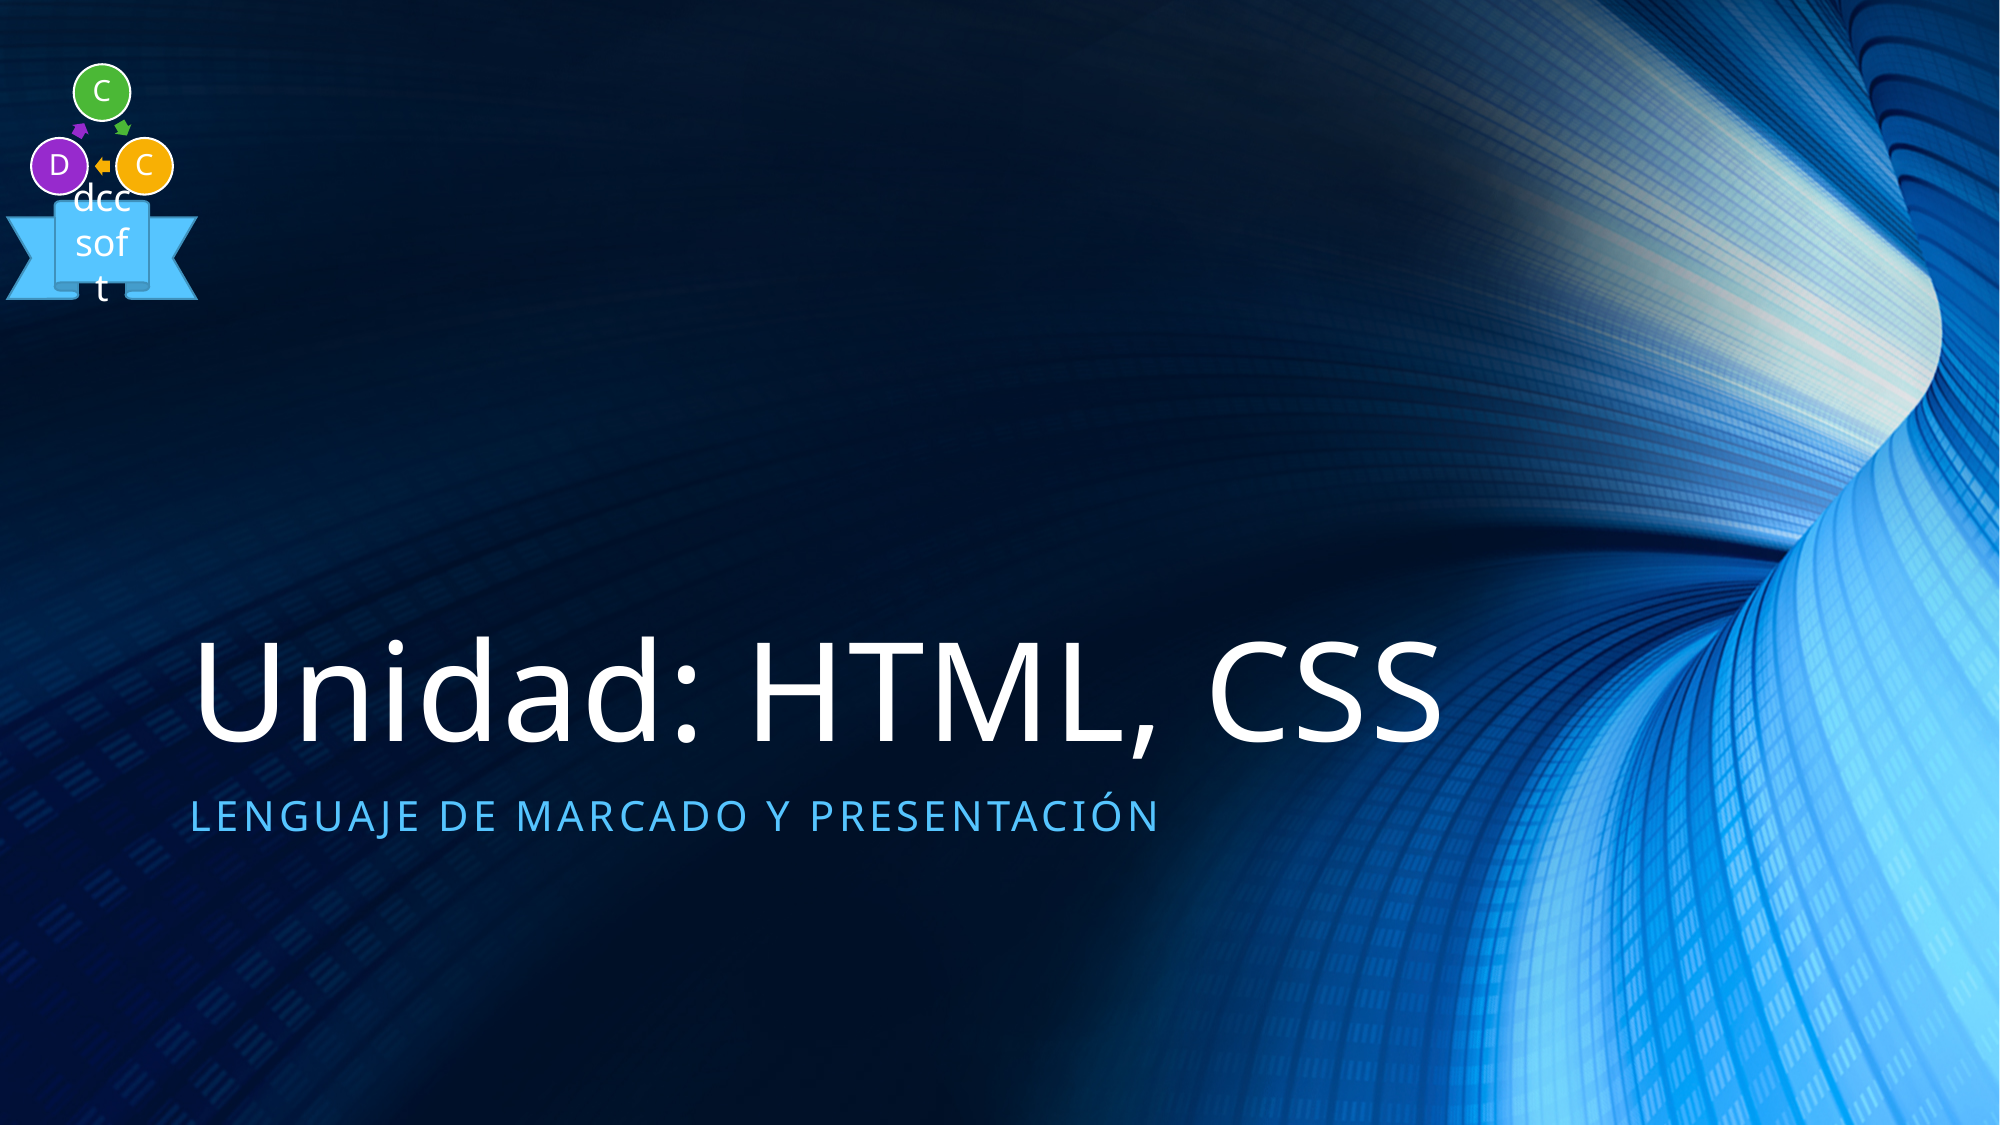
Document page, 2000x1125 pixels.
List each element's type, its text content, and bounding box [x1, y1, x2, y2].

subtitle Lenguaje de marcado y presentación [174, 787, 1525, 988]
picture [0, 0, 2000, 1125]
title Unidad: HTML, CSS [174, 299, 1525, 775]
